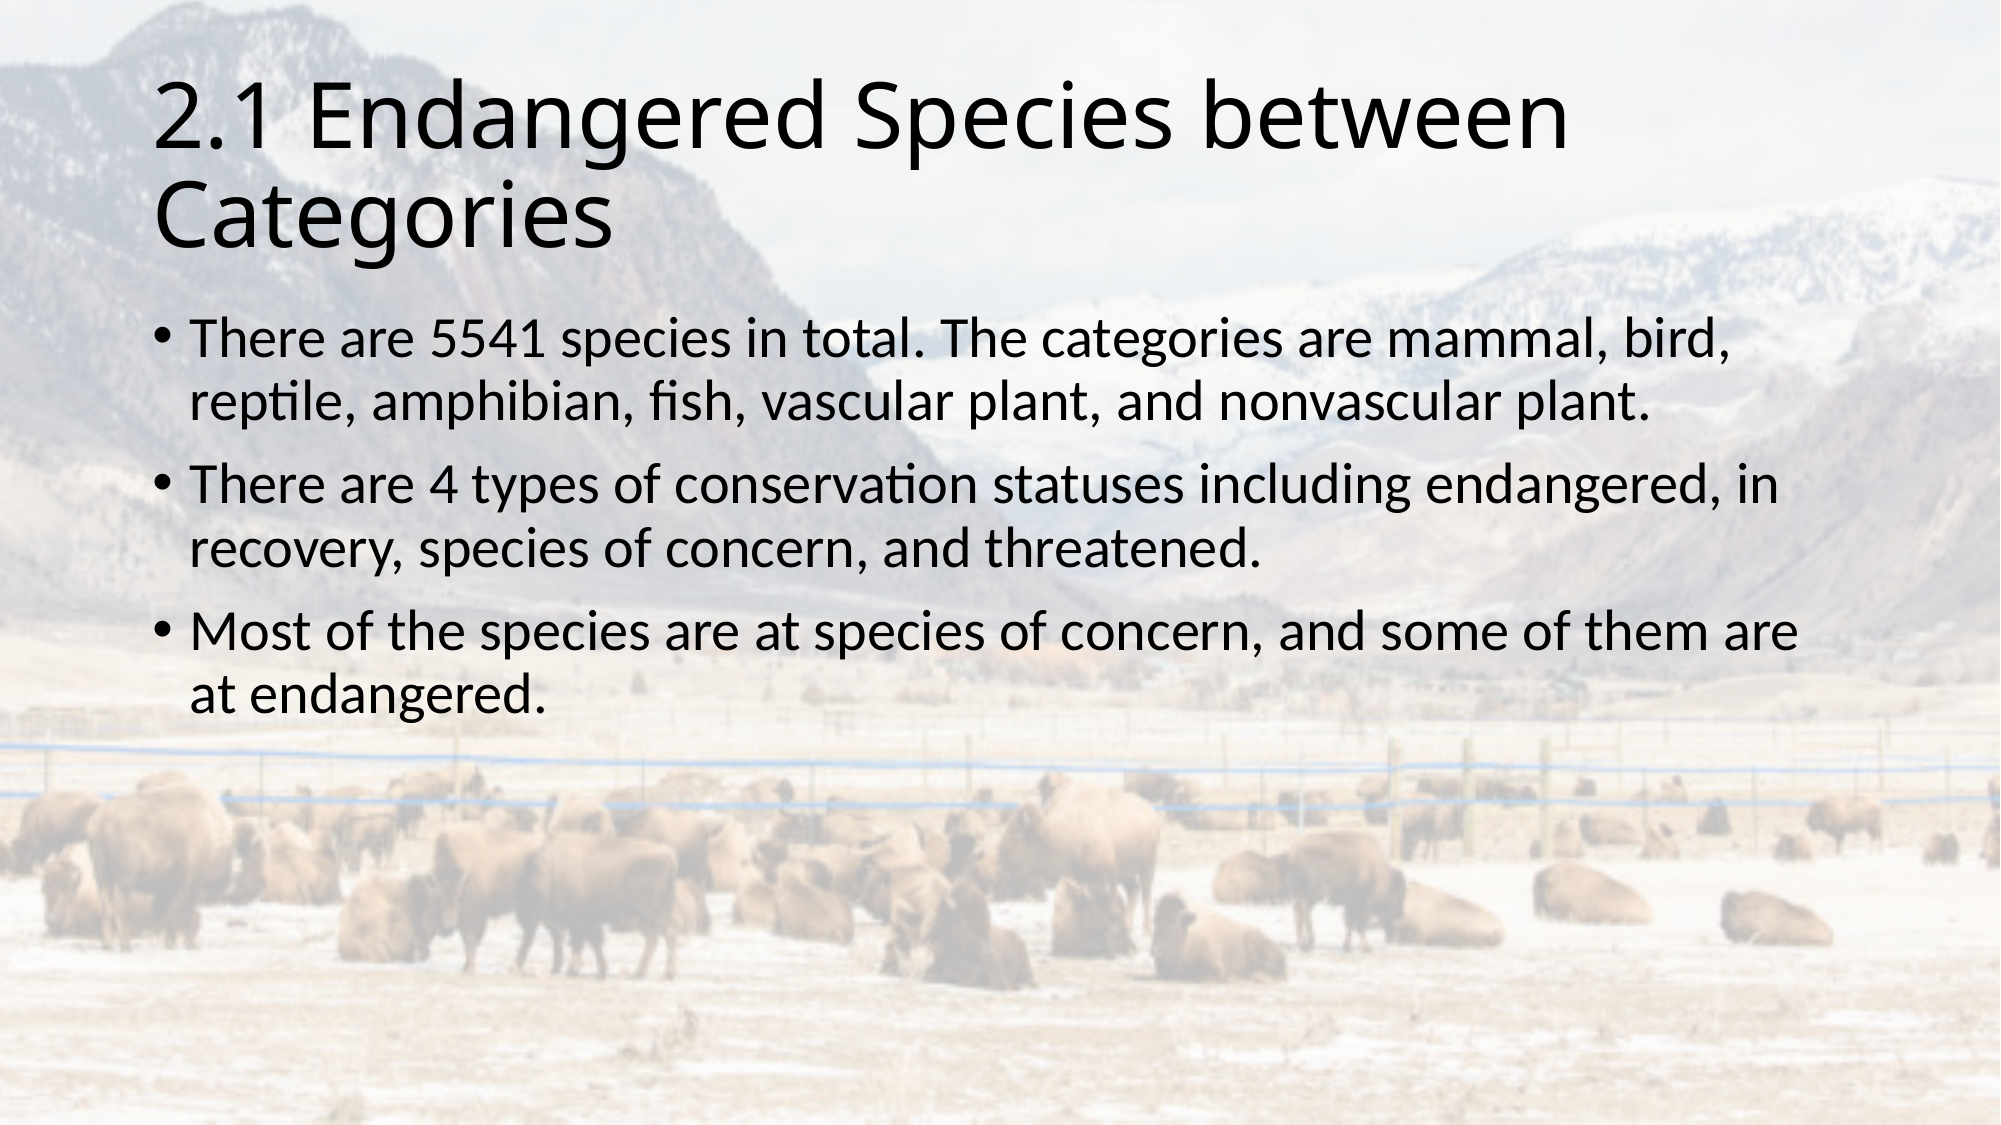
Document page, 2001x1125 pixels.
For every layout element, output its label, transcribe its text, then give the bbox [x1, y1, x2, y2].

list There are 5541 species in total. The categories are mammal, bird, reptile, amphibian, fish, vascular plant, and nonvascular plant. There are 4 types of conservation statuses including endangered, in recovery, species of concern, and threatened. Most of the species are at species of concern, and some of them are at endangered. [137, 299, 1863, 1014]
title 2.1 Endangered Species between Categories [137, 59, 1863, 278]
